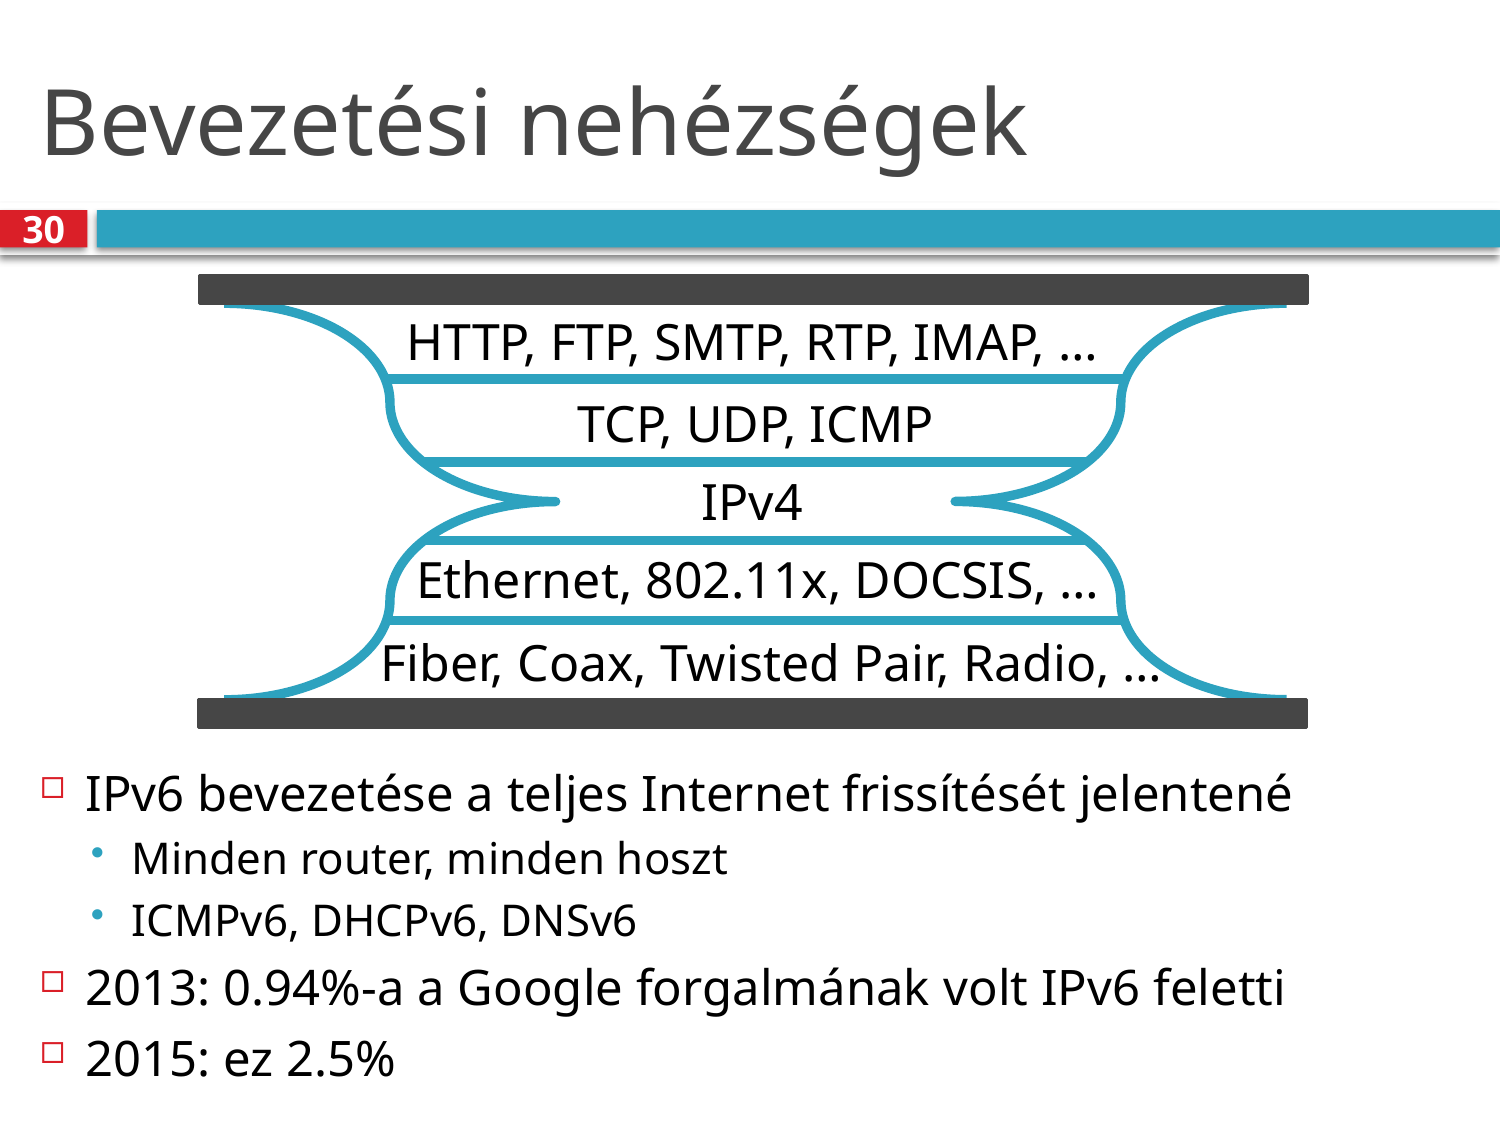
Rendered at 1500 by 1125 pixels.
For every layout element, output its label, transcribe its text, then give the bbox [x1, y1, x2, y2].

text_box [197, 698, 1308, 729]
text_box HTTP, FTP, SMTP, RTP, IMAP, … [391, 303, 1113, 378]
text_box TCP, UDP, ICMP [563, 390, 949, 457]
title Bevezetési nehézségek [24, 37, 1475, 200]
text_box IPv4 [686, 473, 818, 538]
text_box [954, 305, 1287, 698]
slide_number 30 [0, 206, 88, 257]
text_box [224, 305, 557, 698]
text_box Ethernet, 802.11x, DOCSIS, … [401, 541, 1115, 616]
text_box [198, 274, 1309, 305]
text_box Fiber, Coax, Twisted Pair, Radio, … [365, 623, 1178, 699]
list IPv6 bevezetése a teljes Internet frissítését jelentené Minden router, minden hoszt ICMPv6, DHCPv6, DNSv6 2013: 0.94%-a a Google forgalmának volt IPv6 feletti 2015: ez 2.5% [24, 755, 1475, 1100]
